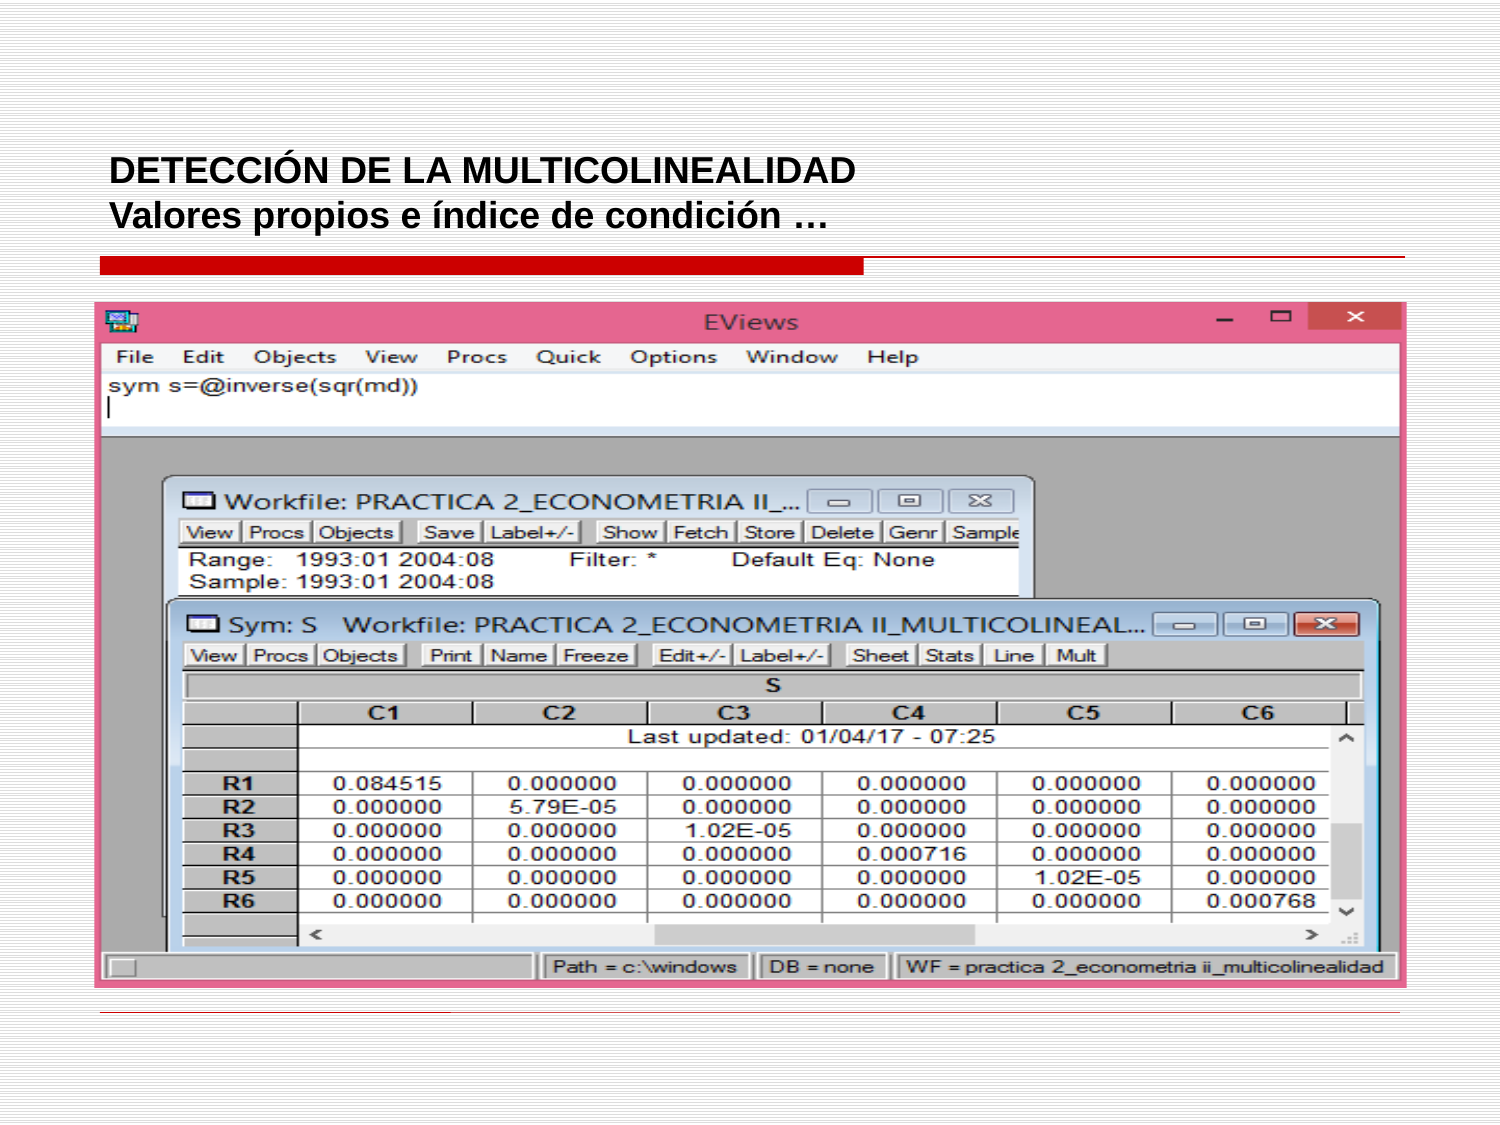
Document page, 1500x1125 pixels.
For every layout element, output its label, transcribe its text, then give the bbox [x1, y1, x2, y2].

picture [93, 302, 1407, 988]
text_box DETECCIÓN DE LA MULTICOLINEALIDAD Valores propios e índice de condición … [94, 137, 1407, 244]
